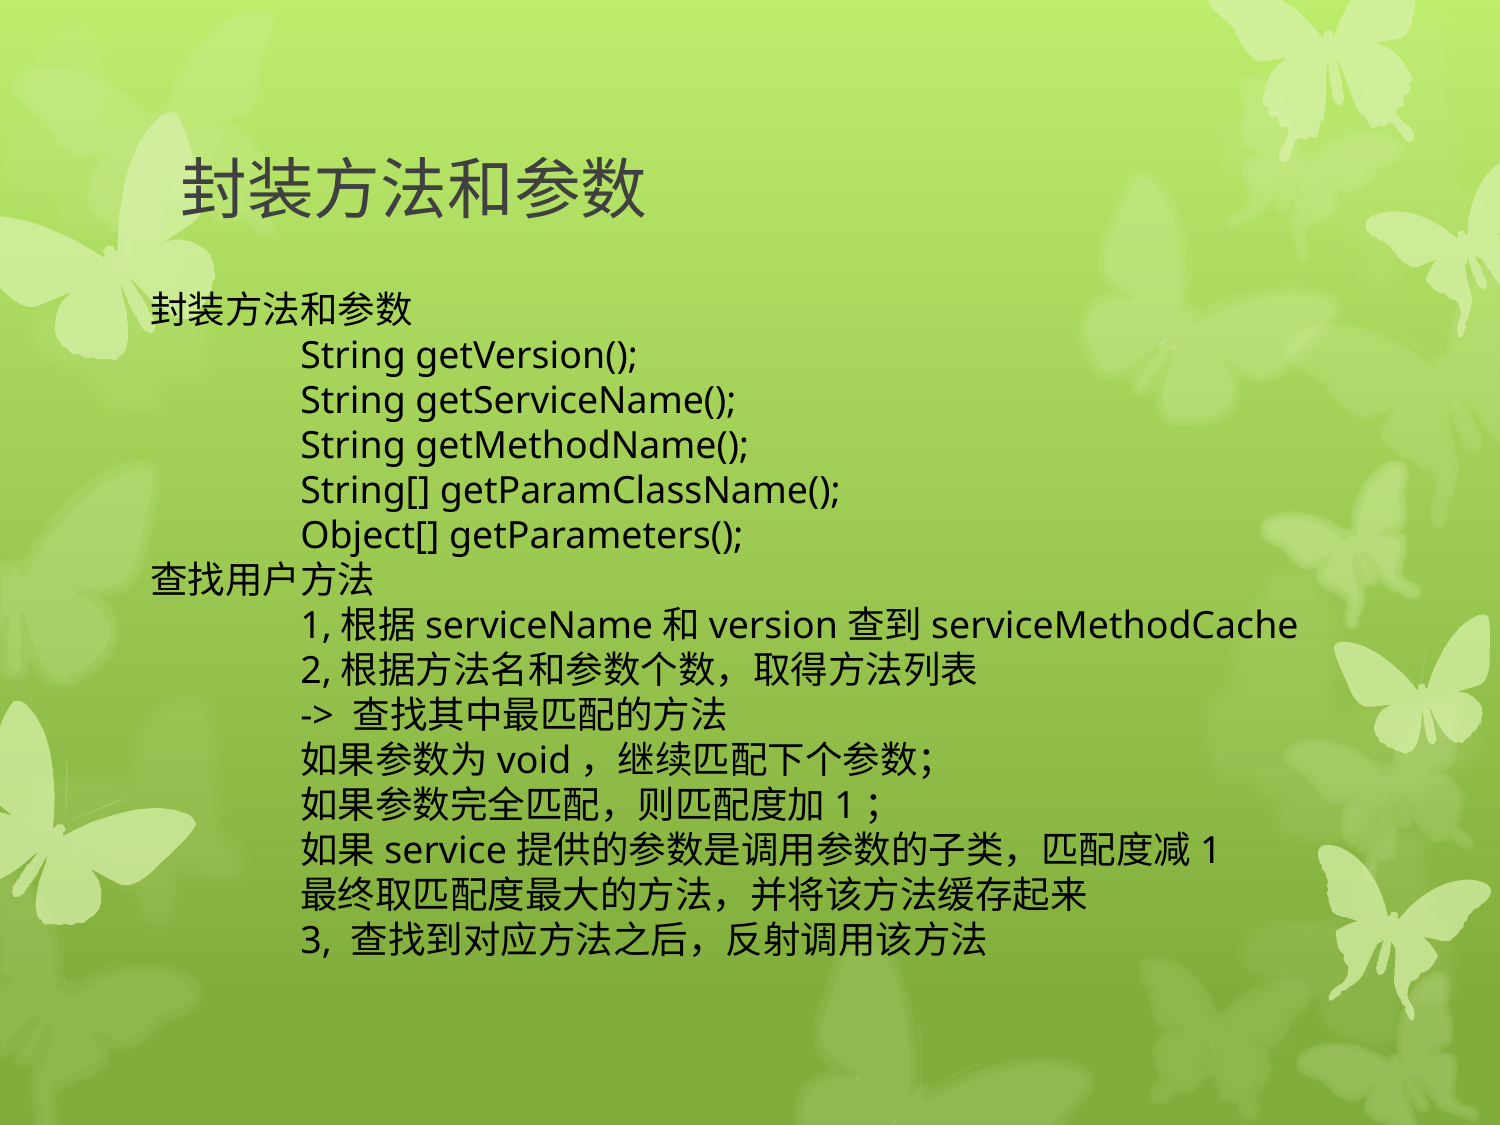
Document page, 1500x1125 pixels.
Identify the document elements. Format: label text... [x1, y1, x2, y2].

title 封装方法和参数 [165, 110, 1335, 263]
text_box 封装方法和参数 String getVersion(); String getServiceName(); String getMethodName(); String[] getParamClassName(); Object[] getParameters(); 查找用户方法 1,根据serviceName和version查到serviceMethodCache 2,根据方法名和参数个数，取得方法列表 -> 查找其中最匹配的方法 如果参数为void，继续匹配下个参数； 如果参数完全匹配，则匹配度加1； 如果service提供的参数是调用参数的子类，匹配度减1 最终取匹配度最大的方法，并将该方法缓存起来 3, 查找到对应方法之后，反射调用该方法 [135, 278, 1388, 969]
